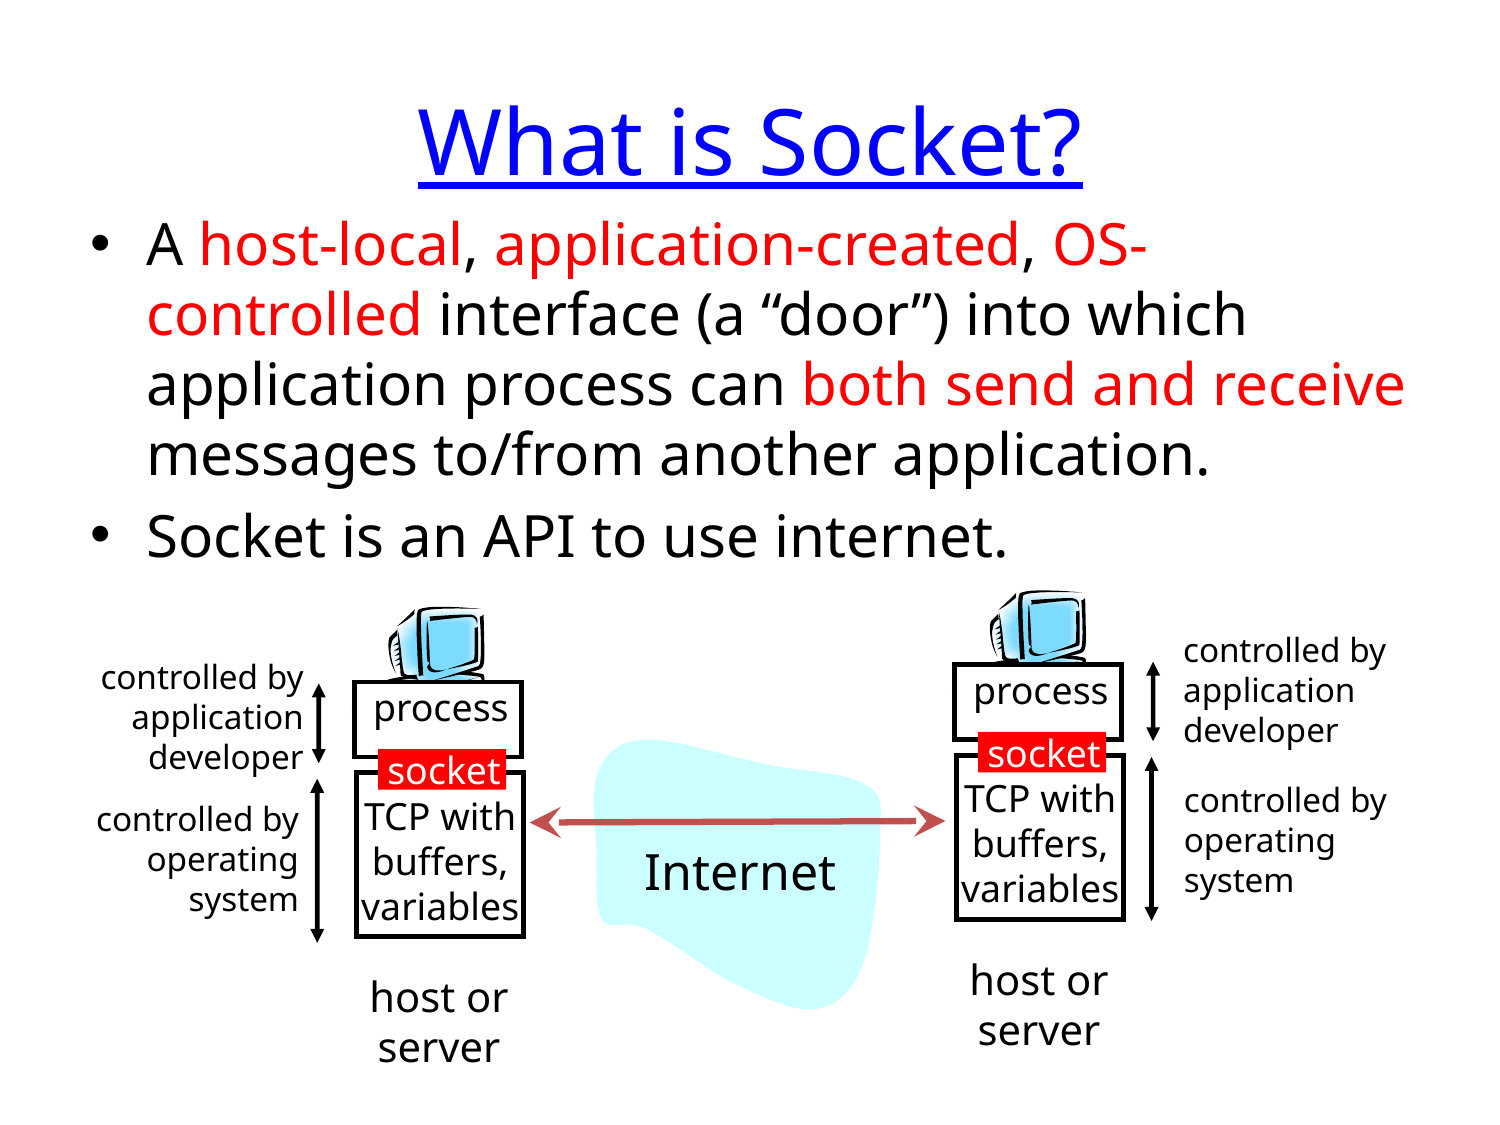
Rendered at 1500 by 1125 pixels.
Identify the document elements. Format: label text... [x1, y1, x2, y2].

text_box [954, 659, 1124, 740]
text_box [594, 822, 881, 1010]
text_box [593, 739, 881, 822]
text_box host or server [954, 946, 1124, 1061]
list A host-local, application-created, OS-controlled interface (a “door”) into which application process can both send and receive messages to/from another application. Socket is an API to use internet. [75, 233, 1425, 943]
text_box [946, 755, 1134, 920]
text_box [1146, 661, 1160, 742]
text_box controlled by operating system [1169, 772, 1403, 907]
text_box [370, 738, 518, 800]
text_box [346, 772, 534, 937]
picture [951, 589, 1121, 723]
text_box controlled by application developer [85, 648, 319, 784]
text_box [354, 676, 524, 758]
text_box controlled by application developer [1168, 622, 1402, 757]
text_box [1145, 756, 1158, 921]
text_box [312, 683, 325, 764]
text_box controlled by operating system [80, 790, 314, 926]
text_box Internet [630, 833, 852, 909]
text_box [310, 778, 324, 943]
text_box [970, 721, 1118, 783]
picture [349, 606, 519, 739]
text_box [924, 810, 941, 832]
text_box [538, 812, 551, 833]
text_box host or server [354, 963, 524, 1079]
title What is Socket? [75, 45, 1425, 233]
